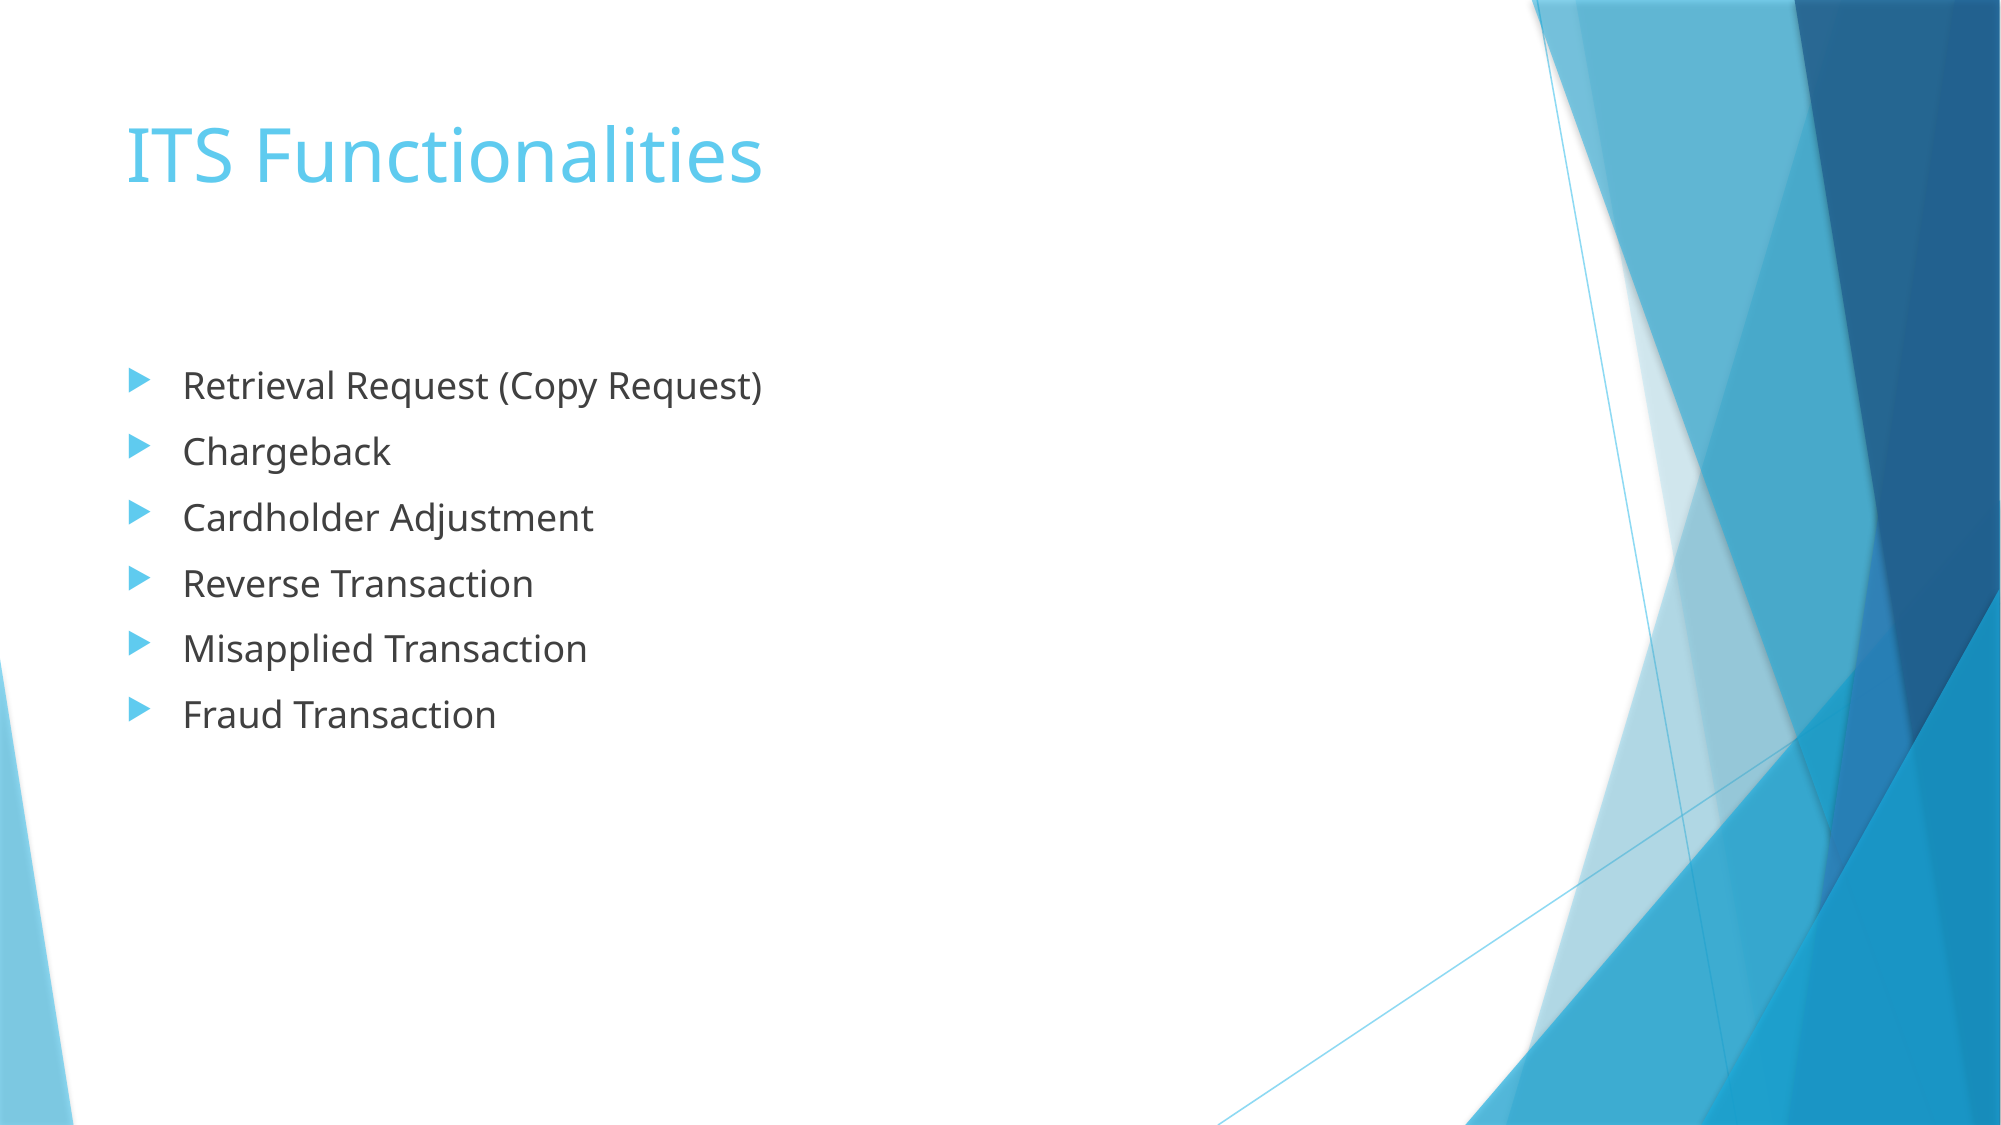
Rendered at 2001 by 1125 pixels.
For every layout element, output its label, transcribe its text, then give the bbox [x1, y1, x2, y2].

title ITS Functionalities [111, 99, 1522, 317]
list Retrieval Request (Copy Request) Chargeback Cardholder Adjustment Reverse Transaction Misapplied Transaction Fraud Transaction [111, 354, 1522, 992]
